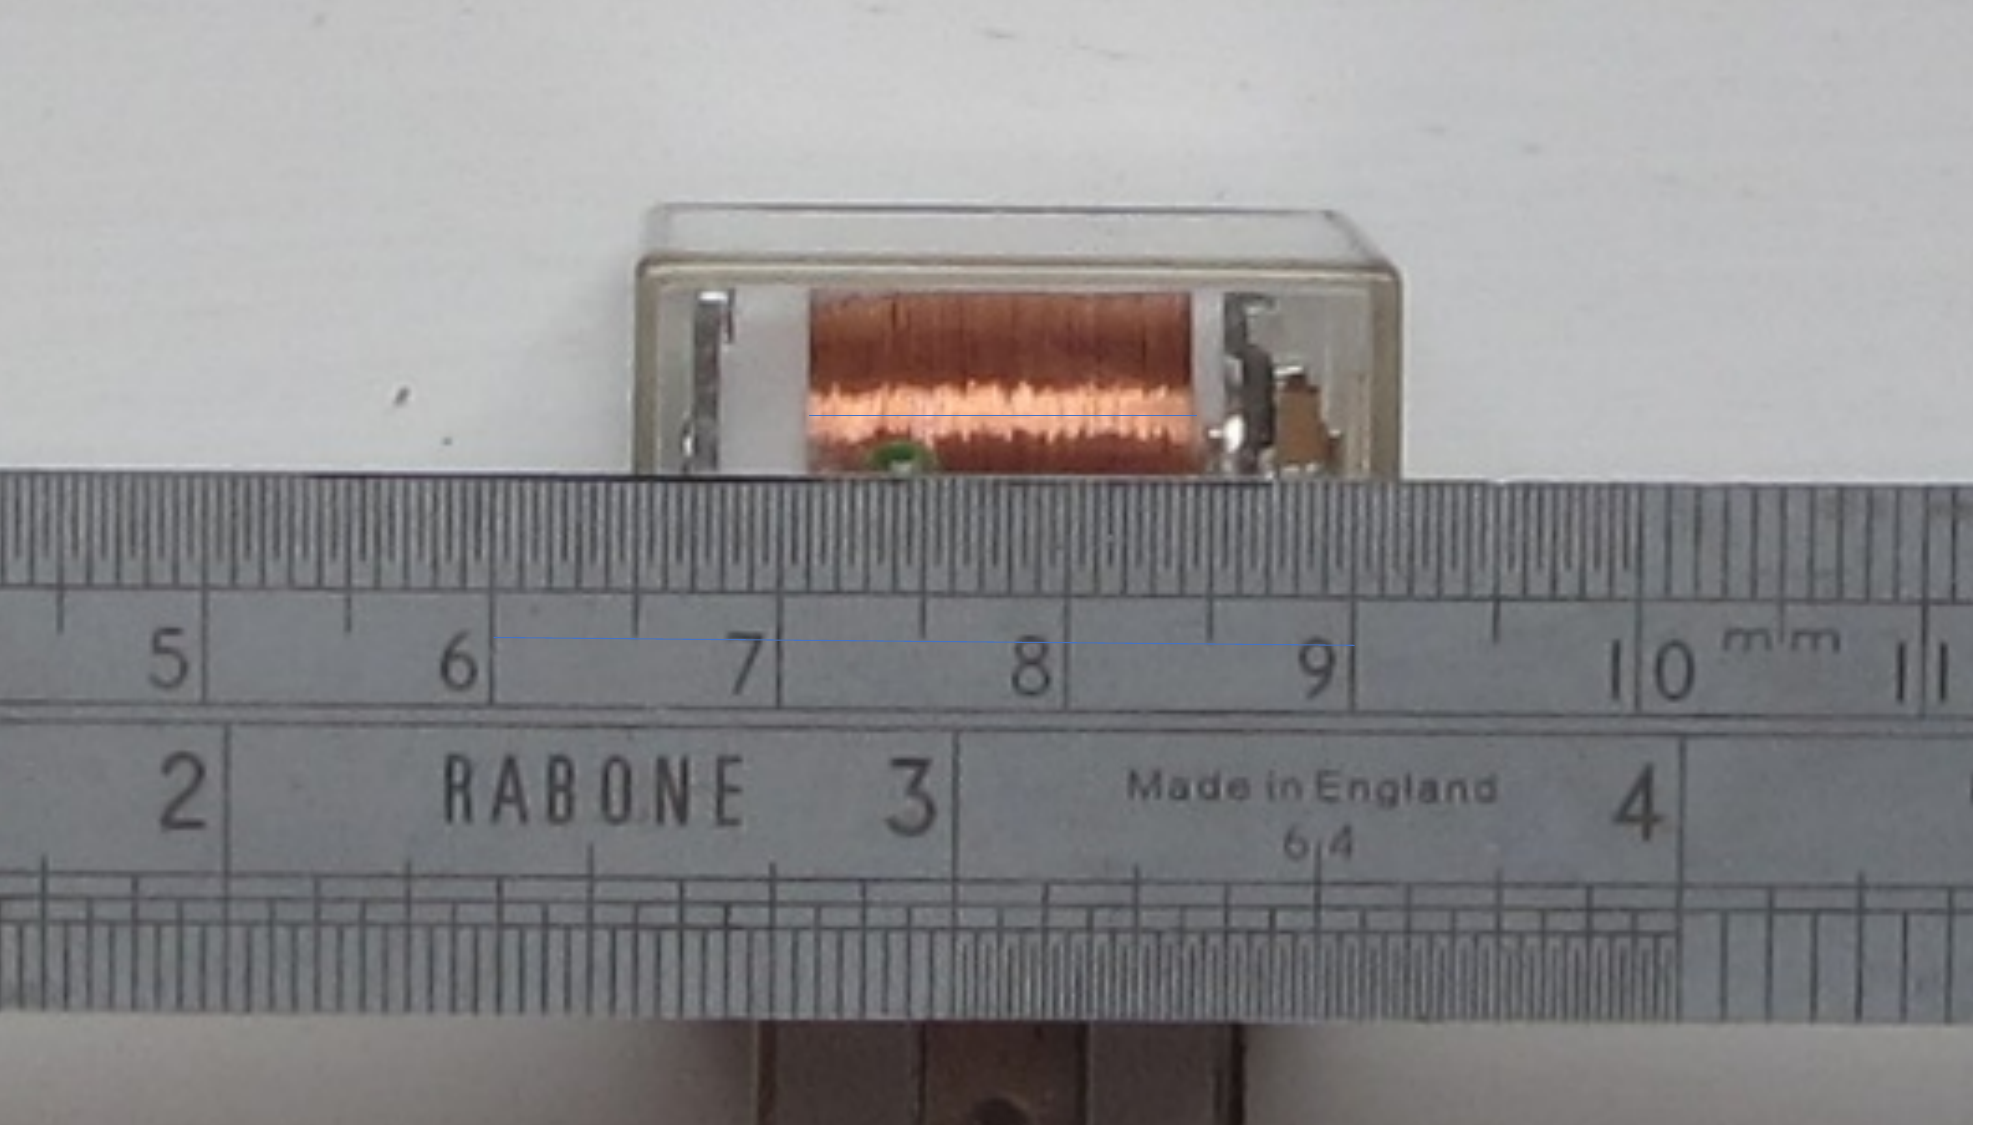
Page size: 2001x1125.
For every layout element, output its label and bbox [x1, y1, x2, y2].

picture [0, 0, 1973, 1125]
text_box [493, 637, 1355, 646]
